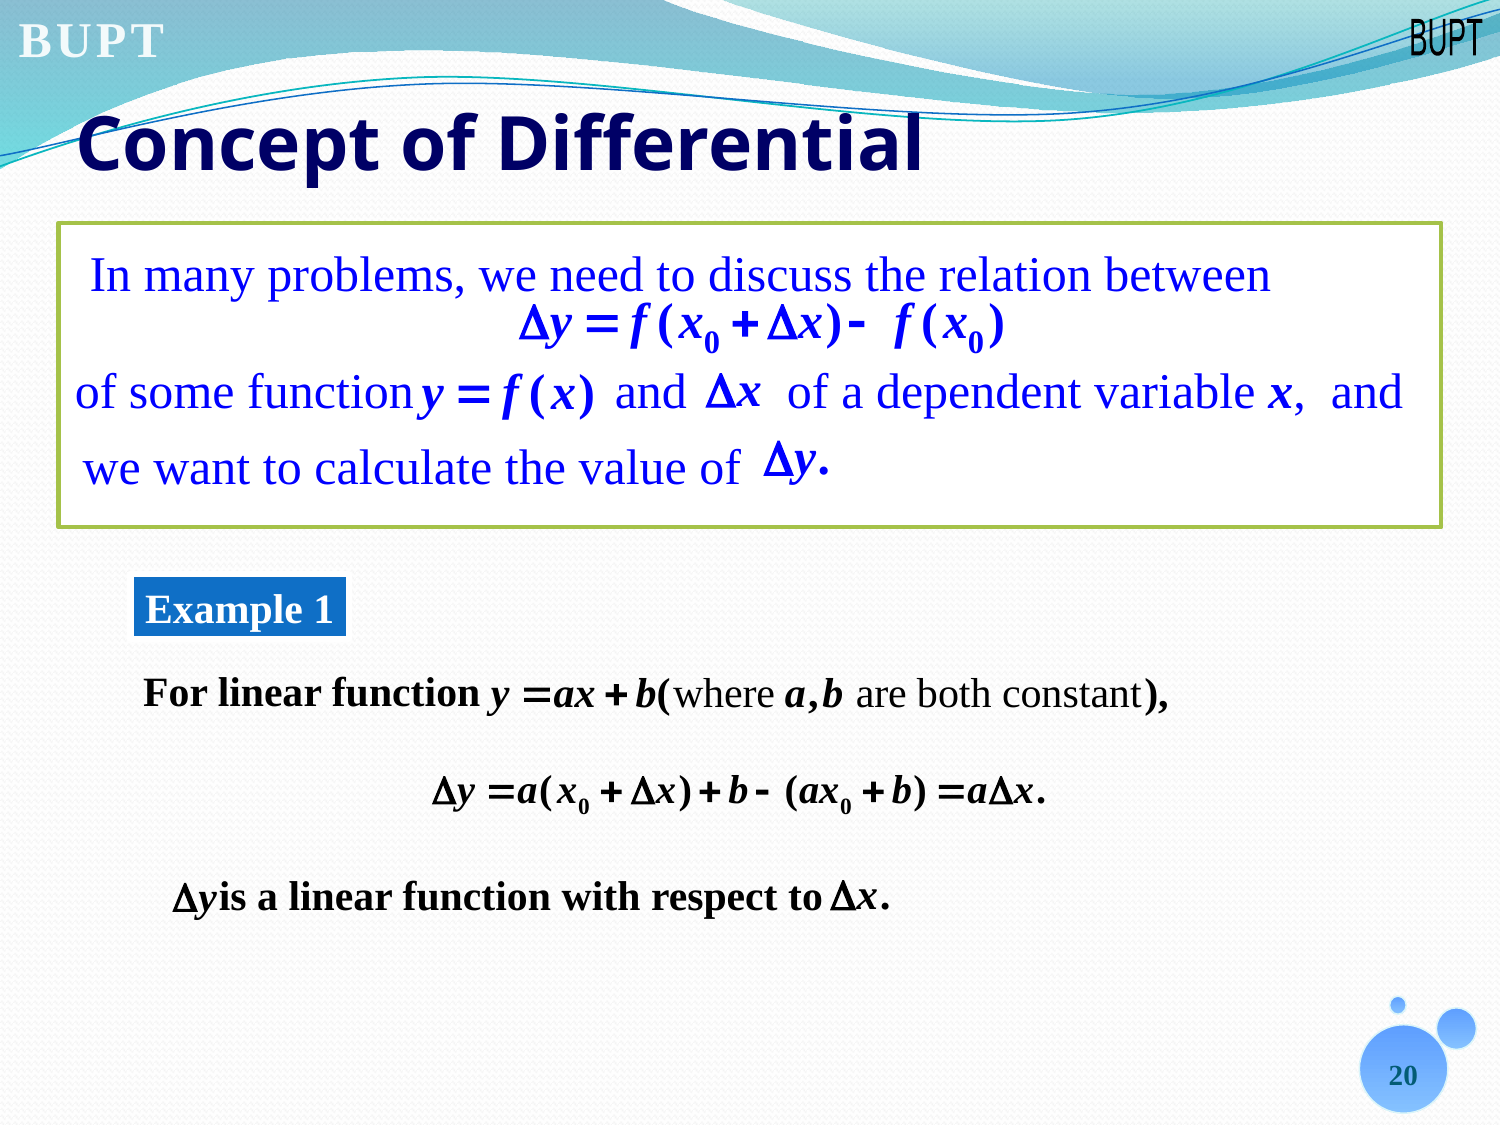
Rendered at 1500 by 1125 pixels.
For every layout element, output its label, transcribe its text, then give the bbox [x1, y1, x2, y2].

slide_number 20 [1292, 1031, 1418, 1092]
title Concept of Differential [75, 70, 1425, 211]
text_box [58, 222, 1442, 528]
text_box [165, 861, 899, 929]
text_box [425, 763, 1053, 825]
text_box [478, 668, 1176, 725]
text_box For linear function [117, 657, 496, 722]
text_box [473, 671, 478, 722]
text_box Example 1 [127, 571, 352, 642]
